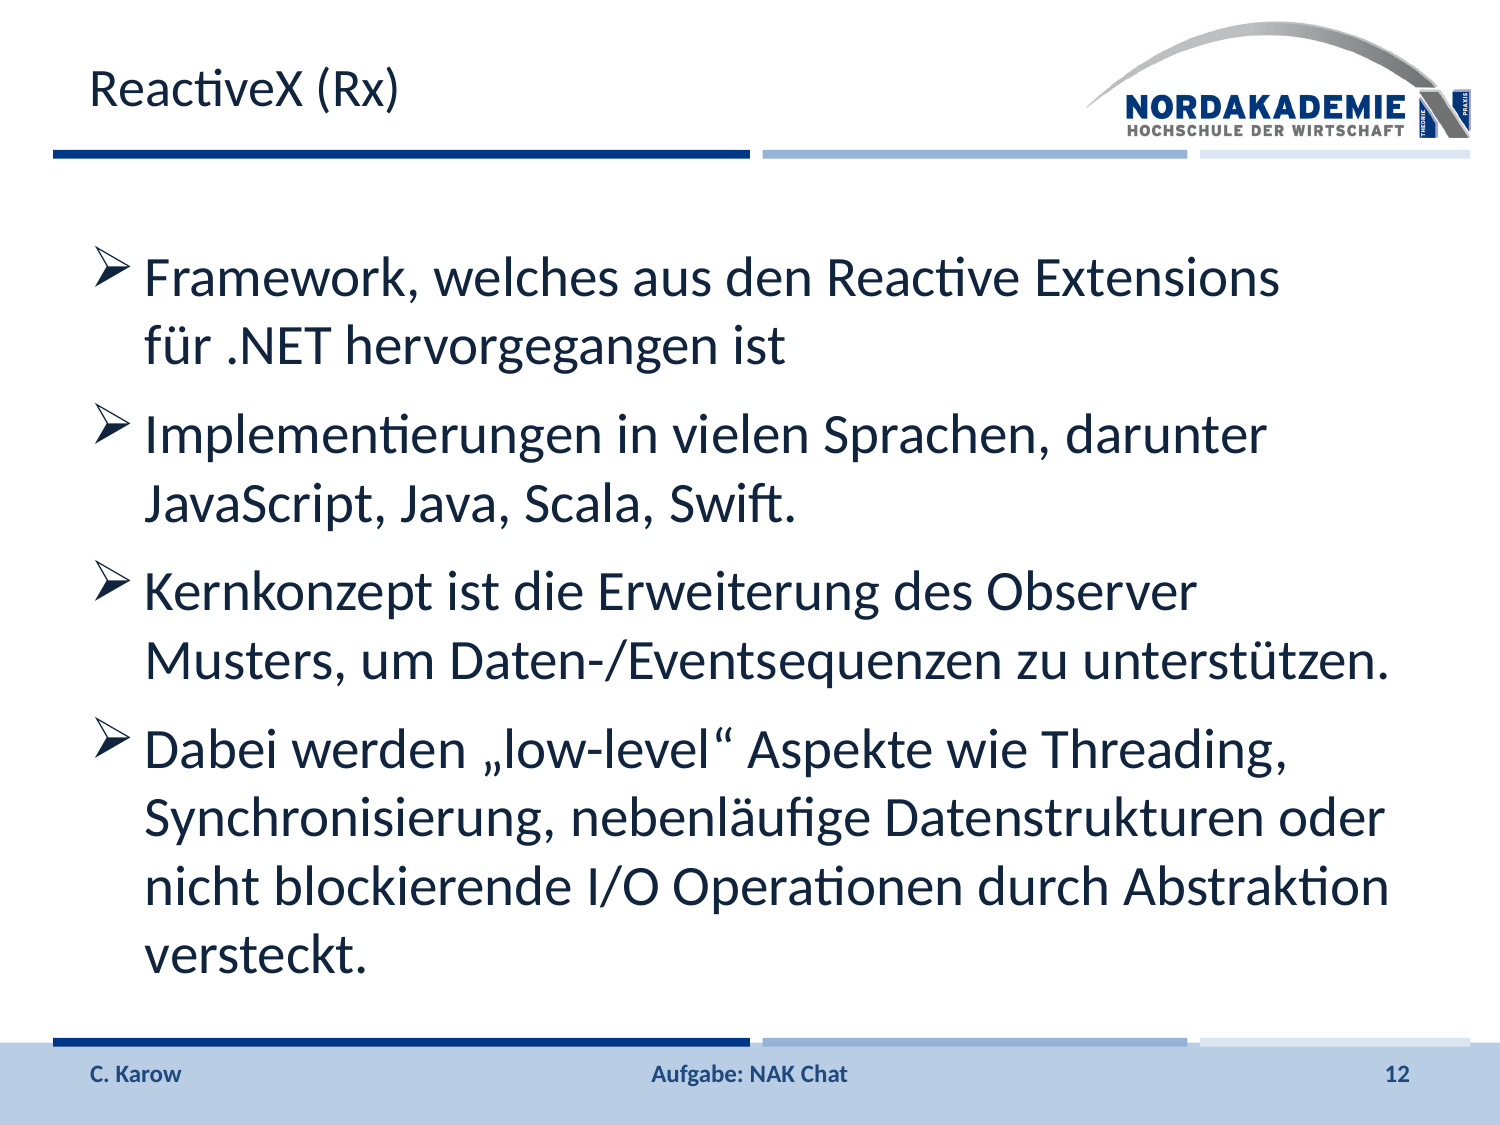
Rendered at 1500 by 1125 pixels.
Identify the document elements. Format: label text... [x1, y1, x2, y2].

slide_number 12 [1074, 1042, 1425, 1103]
slide_number C. Karow [75, 1042, 425, 1103]
list Framework, welches aus den Reactive Extensions für .NET hervorgegangen ist Implementierungen in vielen Sprachen, darunter JavaScript, Java, Scala, Swift. Kernkonzept ist die Erweiterung des Observer Musters, um Daten-/Eventsequenzen zu unterstützen. Dabei werden „low-level“ Aspekte wie Threading, Synchronisierung, nebenläufige Datenstrukturen oder nicht blockierende I/O Operationen durch Abstraktion versteckt. [75, 231, 1425, 1005]
title ReactiveX (Rx) [75, 45, 1069, 138]
picture [1086, 21, 1471, 138]
footer Aufgabe: NAK Chat [512, 1042, 988, 1103]
